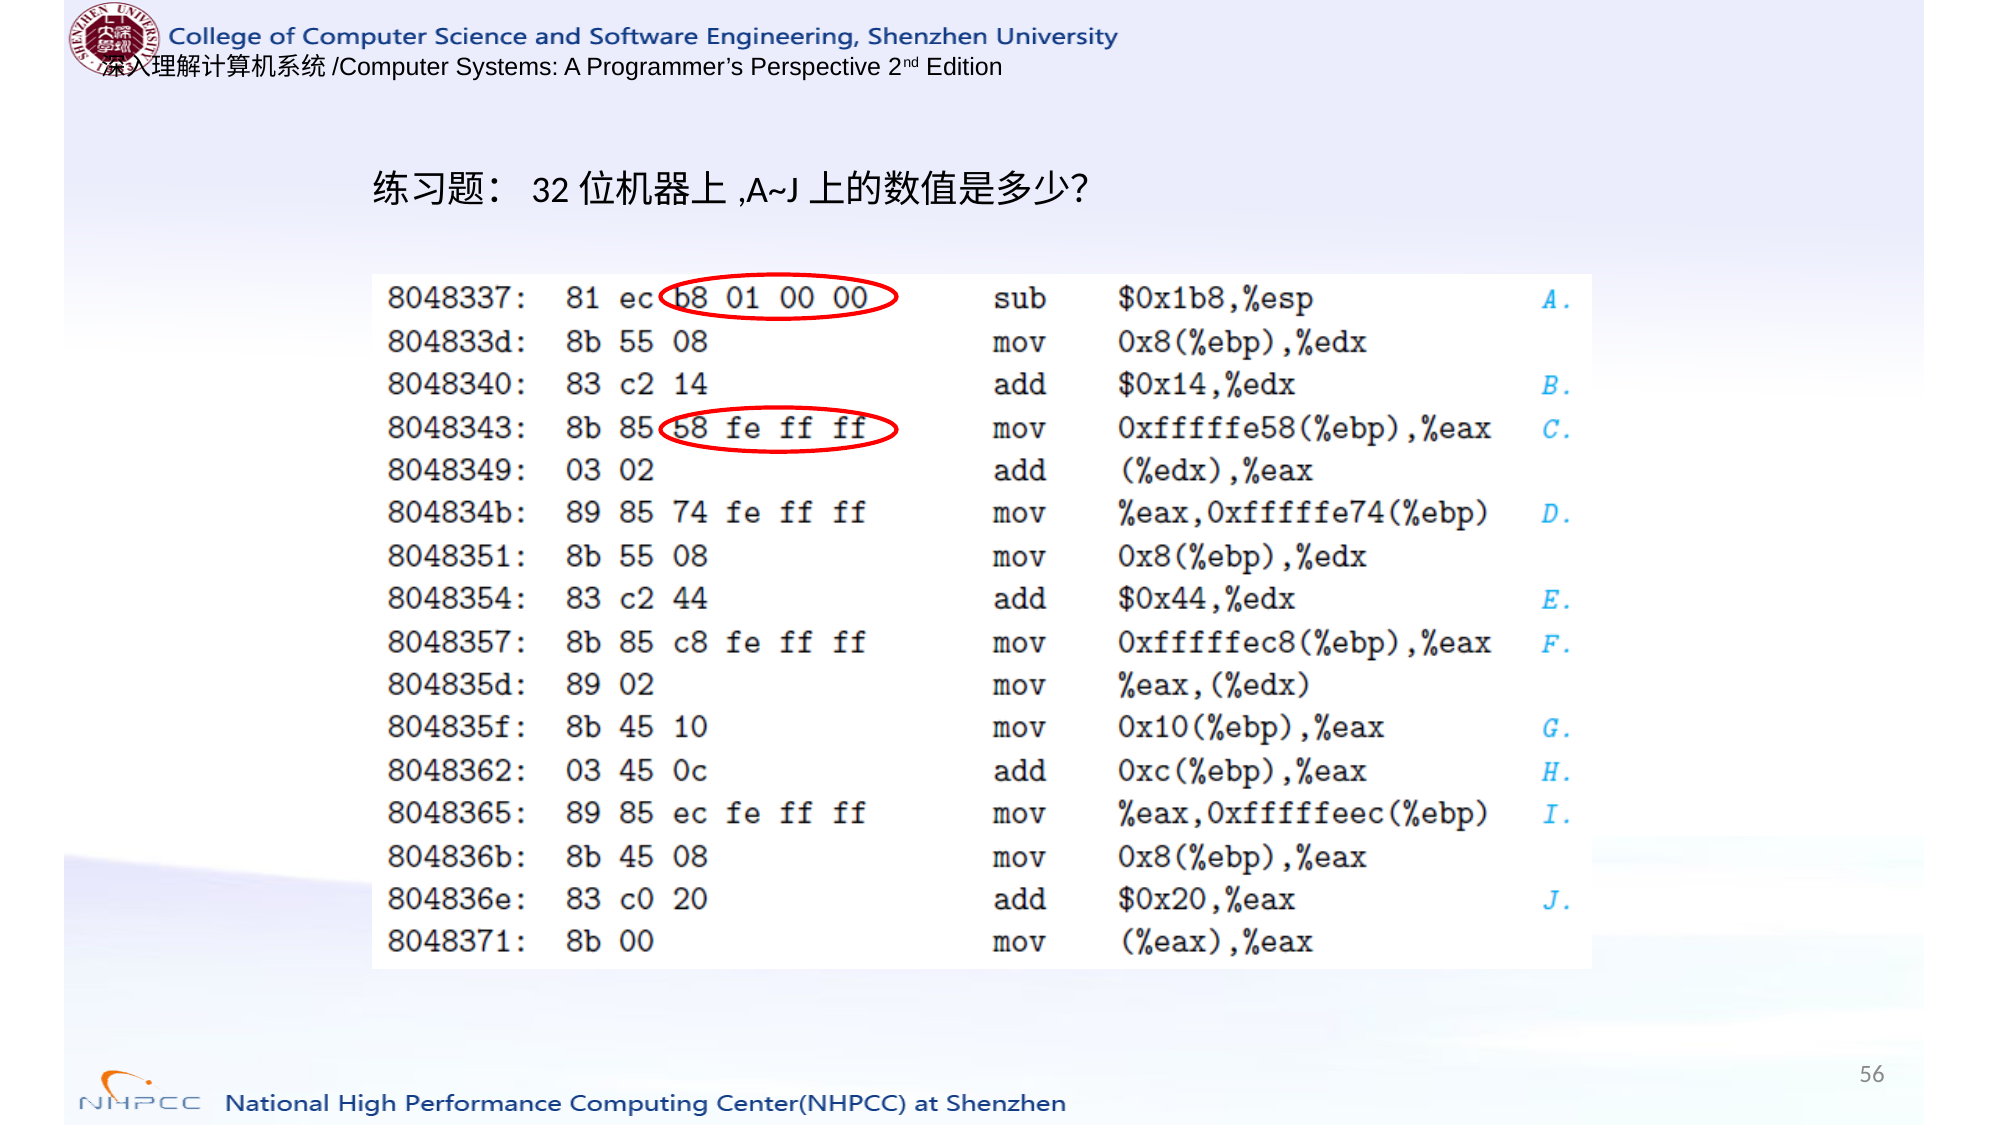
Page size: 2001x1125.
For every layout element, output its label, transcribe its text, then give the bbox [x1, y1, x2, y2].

slide_number 56 [1433, 1042, 1900, 1103]
picture [64, 0, 1924, 1125]
text_box 练习题：32位机器上,A~J上的数值是多少？ [357, 157, 1178, 218]
